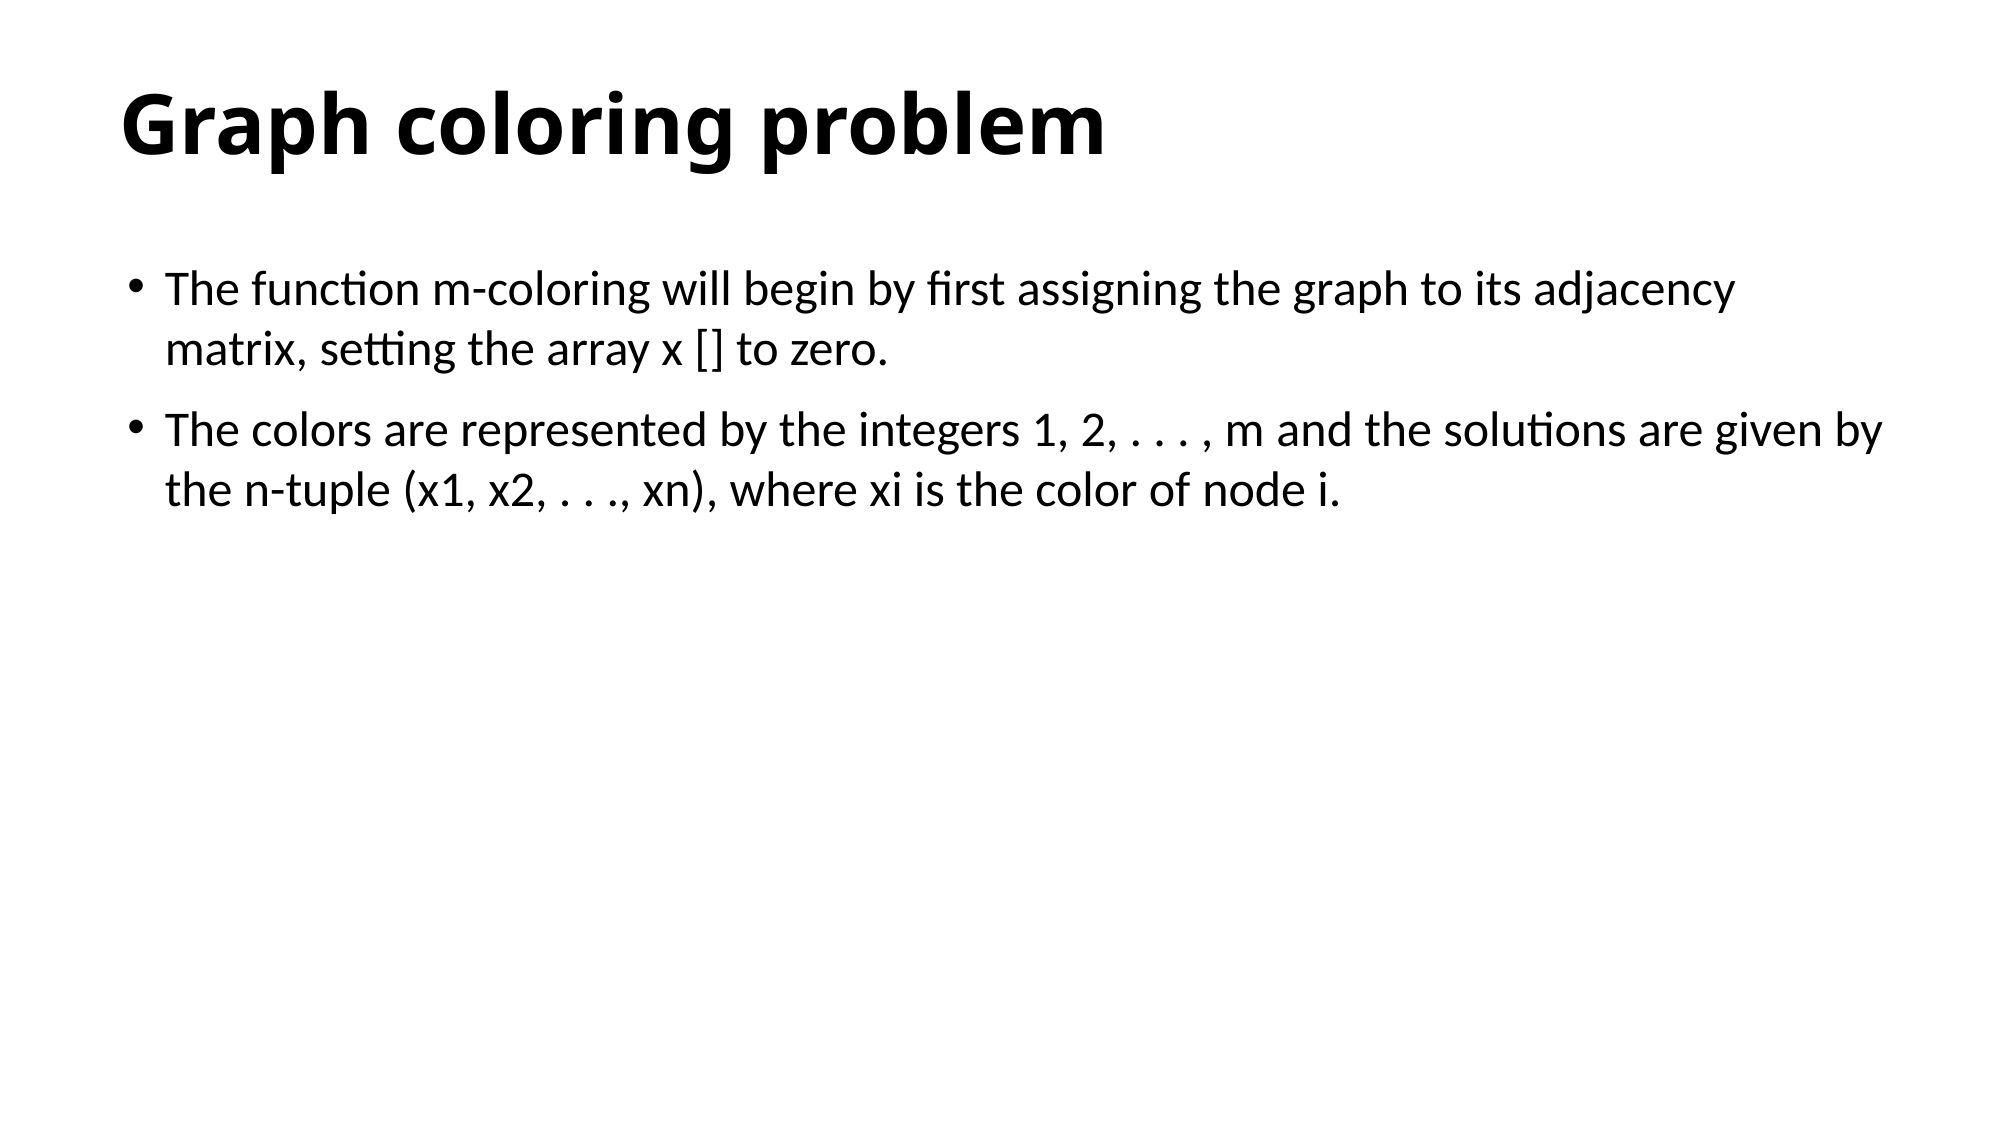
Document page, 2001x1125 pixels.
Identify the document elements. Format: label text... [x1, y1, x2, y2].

title Graph coloring problem [104, 59, 1863, 196]
list The function m-coloring will begin by first assigning the graph to its adjacency matrix, setting the array x [] to zero. The colors are represented by the integers 1, 2, . . . , m and the solutions are given by the n-tuple (x1, x2, . . ., xn), where xi is the color of node i. [112, 248, 1967, 1083]
